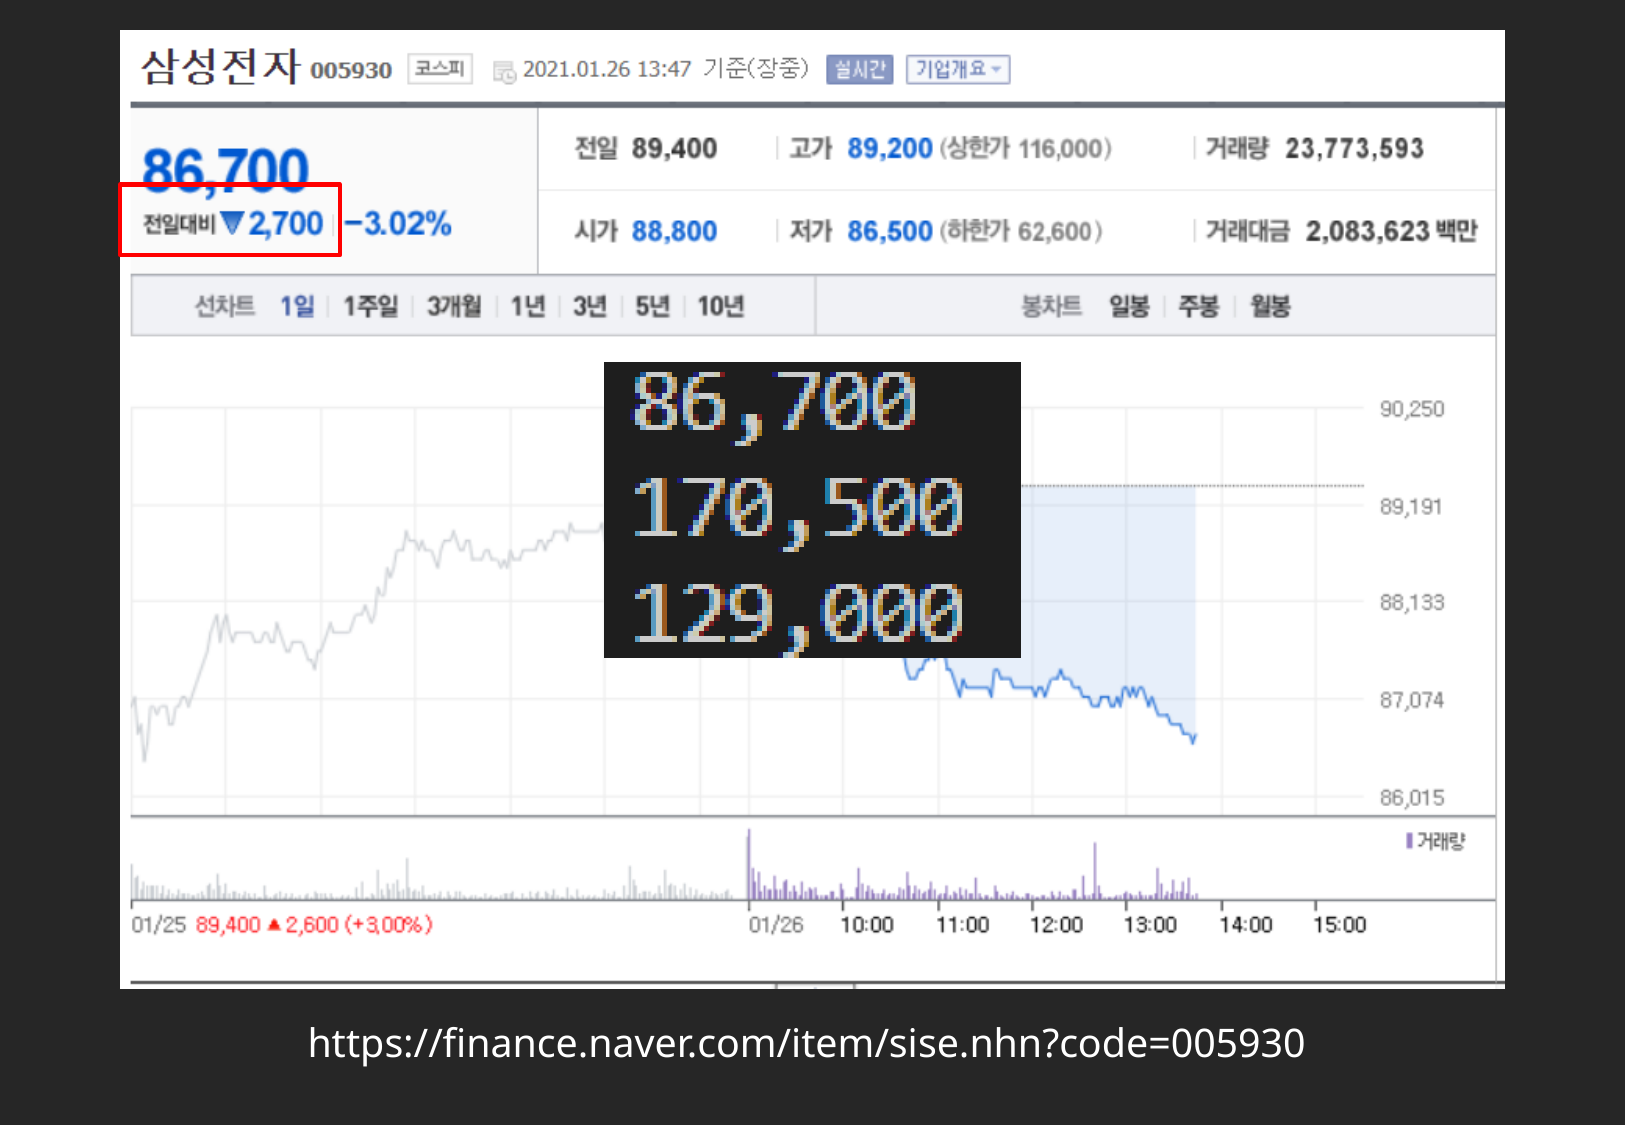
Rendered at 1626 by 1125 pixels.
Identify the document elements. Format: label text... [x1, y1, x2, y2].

picture [119, 30, 1505, 990]
text_box https://finance.naver.com/item/sise.nhn?code=005930 [292, 1011, 1333, 1074]
